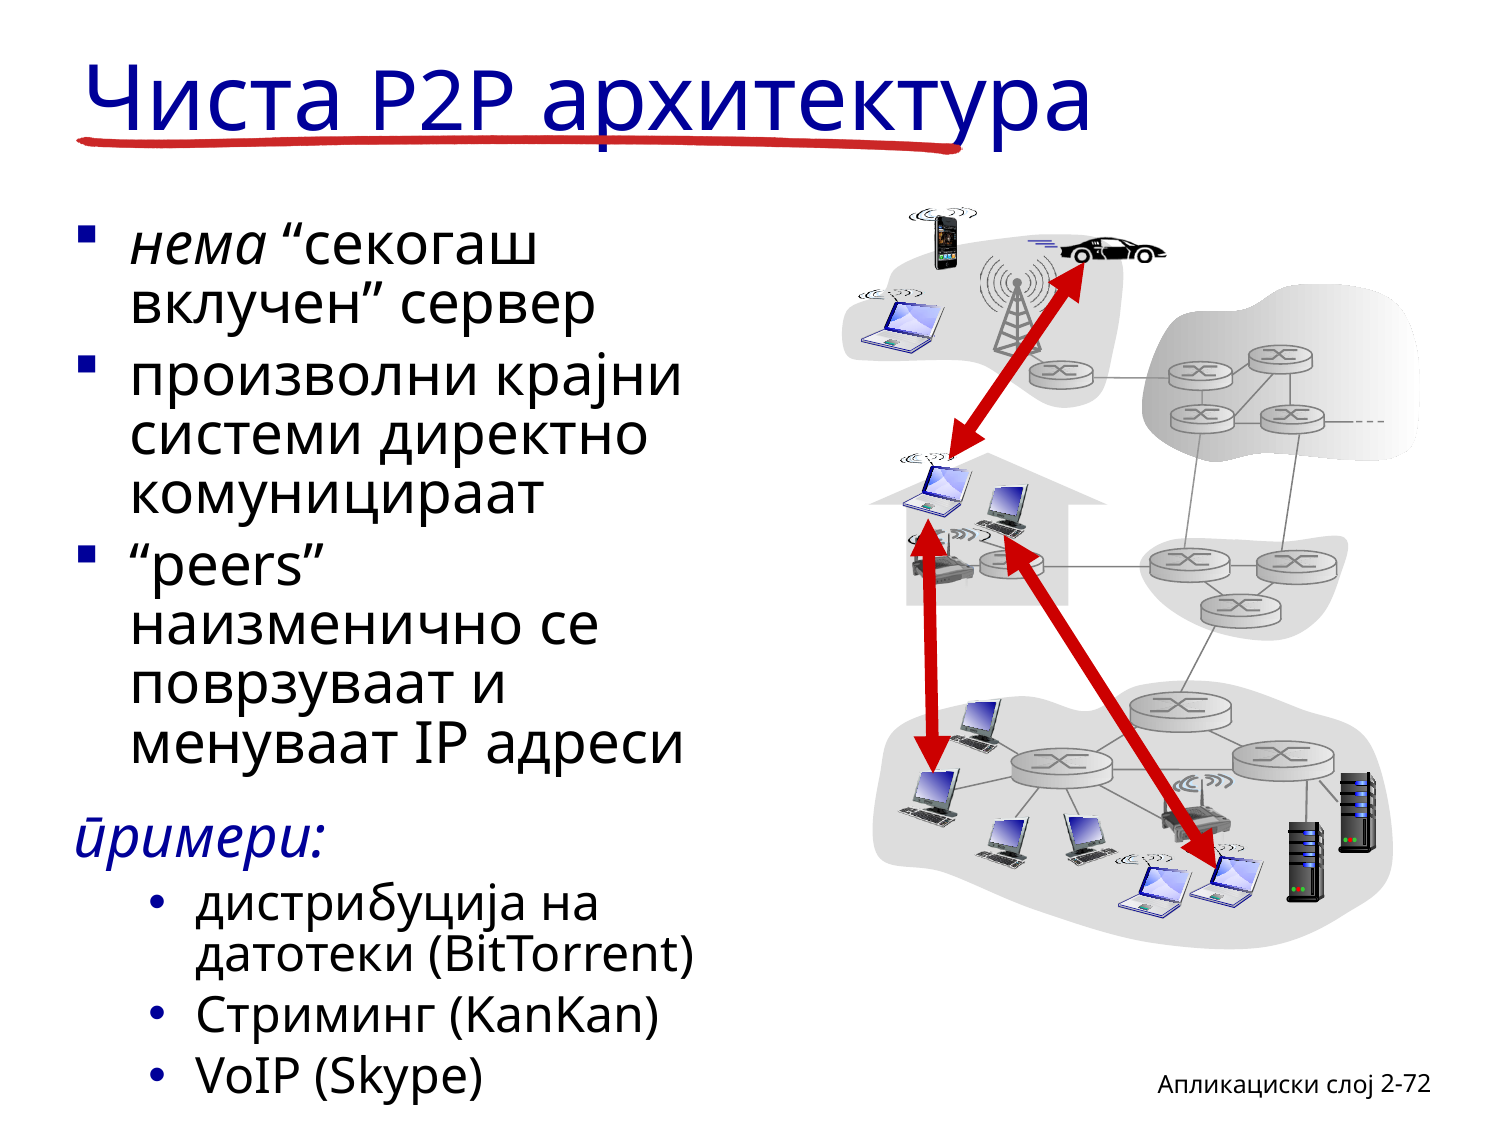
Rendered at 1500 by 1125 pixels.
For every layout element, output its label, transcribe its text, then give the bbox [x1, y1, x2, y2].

picture [72, 130, 973, 160]
footer Апликациски слој [914, 1060, 1391, 1109]
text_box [840, 206, 1422, 953]
title Чиста P2P архитектура [67, 22, 1343, 166]
slide_number 2-72 [1365, 1059, 1477, 1106]
list нема “секогаш вклучен” сервер произволни крајни системи директно комуницираат “peers” наизменично се поврзуваат и менуваат IP адреси примери: дистрибуција на датотеки (BitTorrent) Стриминг (KanKan) VoIP (Skype) [58, 209, 723, 972]
